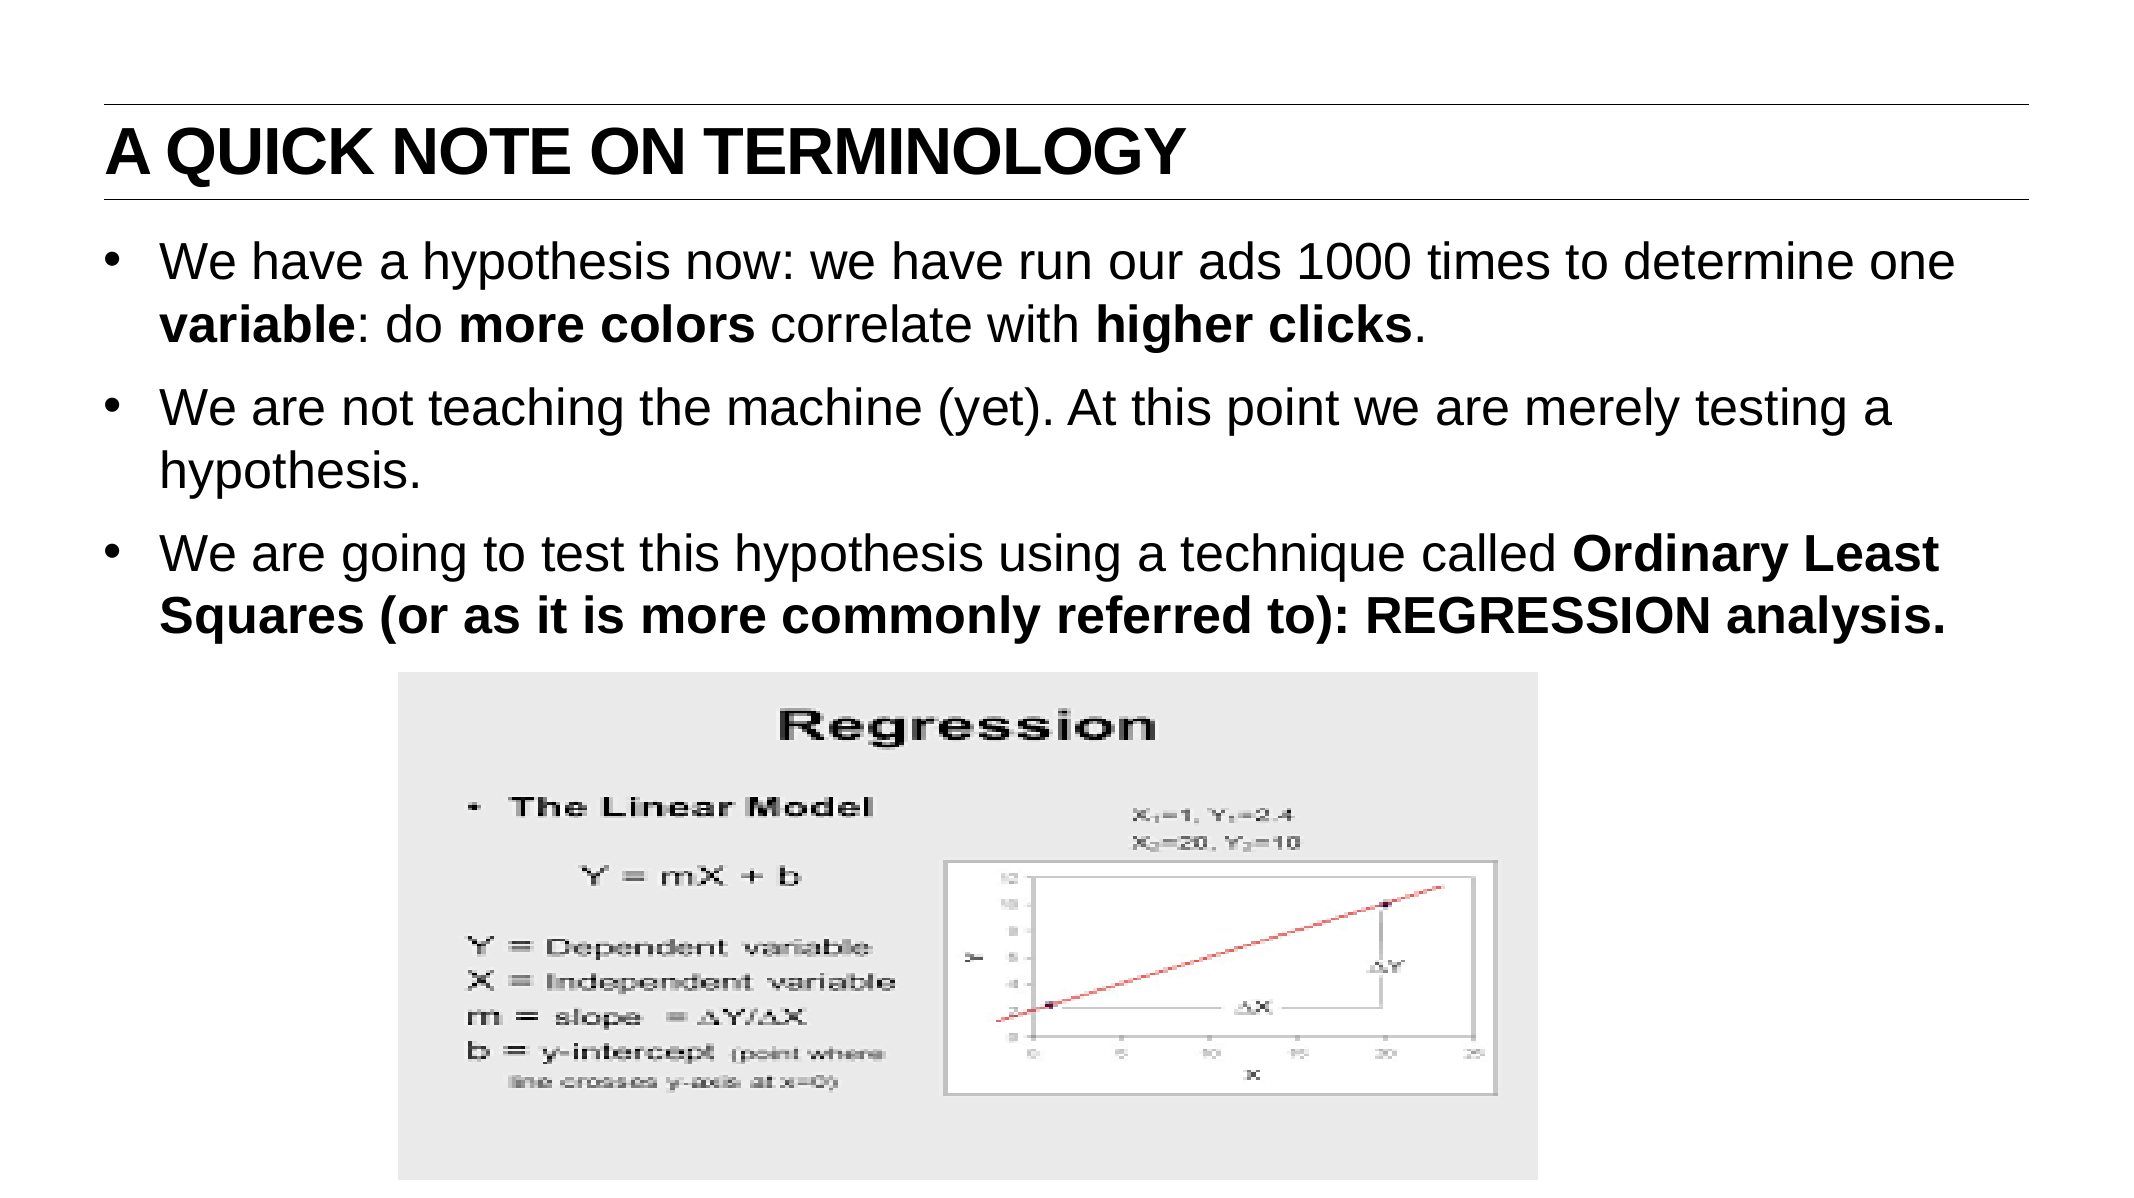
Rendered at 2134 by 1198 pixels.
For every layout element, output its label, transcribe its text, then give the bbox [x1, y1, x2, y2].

list We have a hypothesis now: we have run our ads 1000 times to determine one variable: do more colors correlate with higher clicks. We are not teaching the machine (yet). At this point we are merely testing a hypothesis. We are going to test this hypothesis using a technique called Ordinary Least Squares (or as it is more commonly referred to): REGRESSION analysis. [103, 227, 2030, 1022]
list A quick note on terminology [103, 120, 1372, 193]
picture [398, 671, 1538, 1181]
